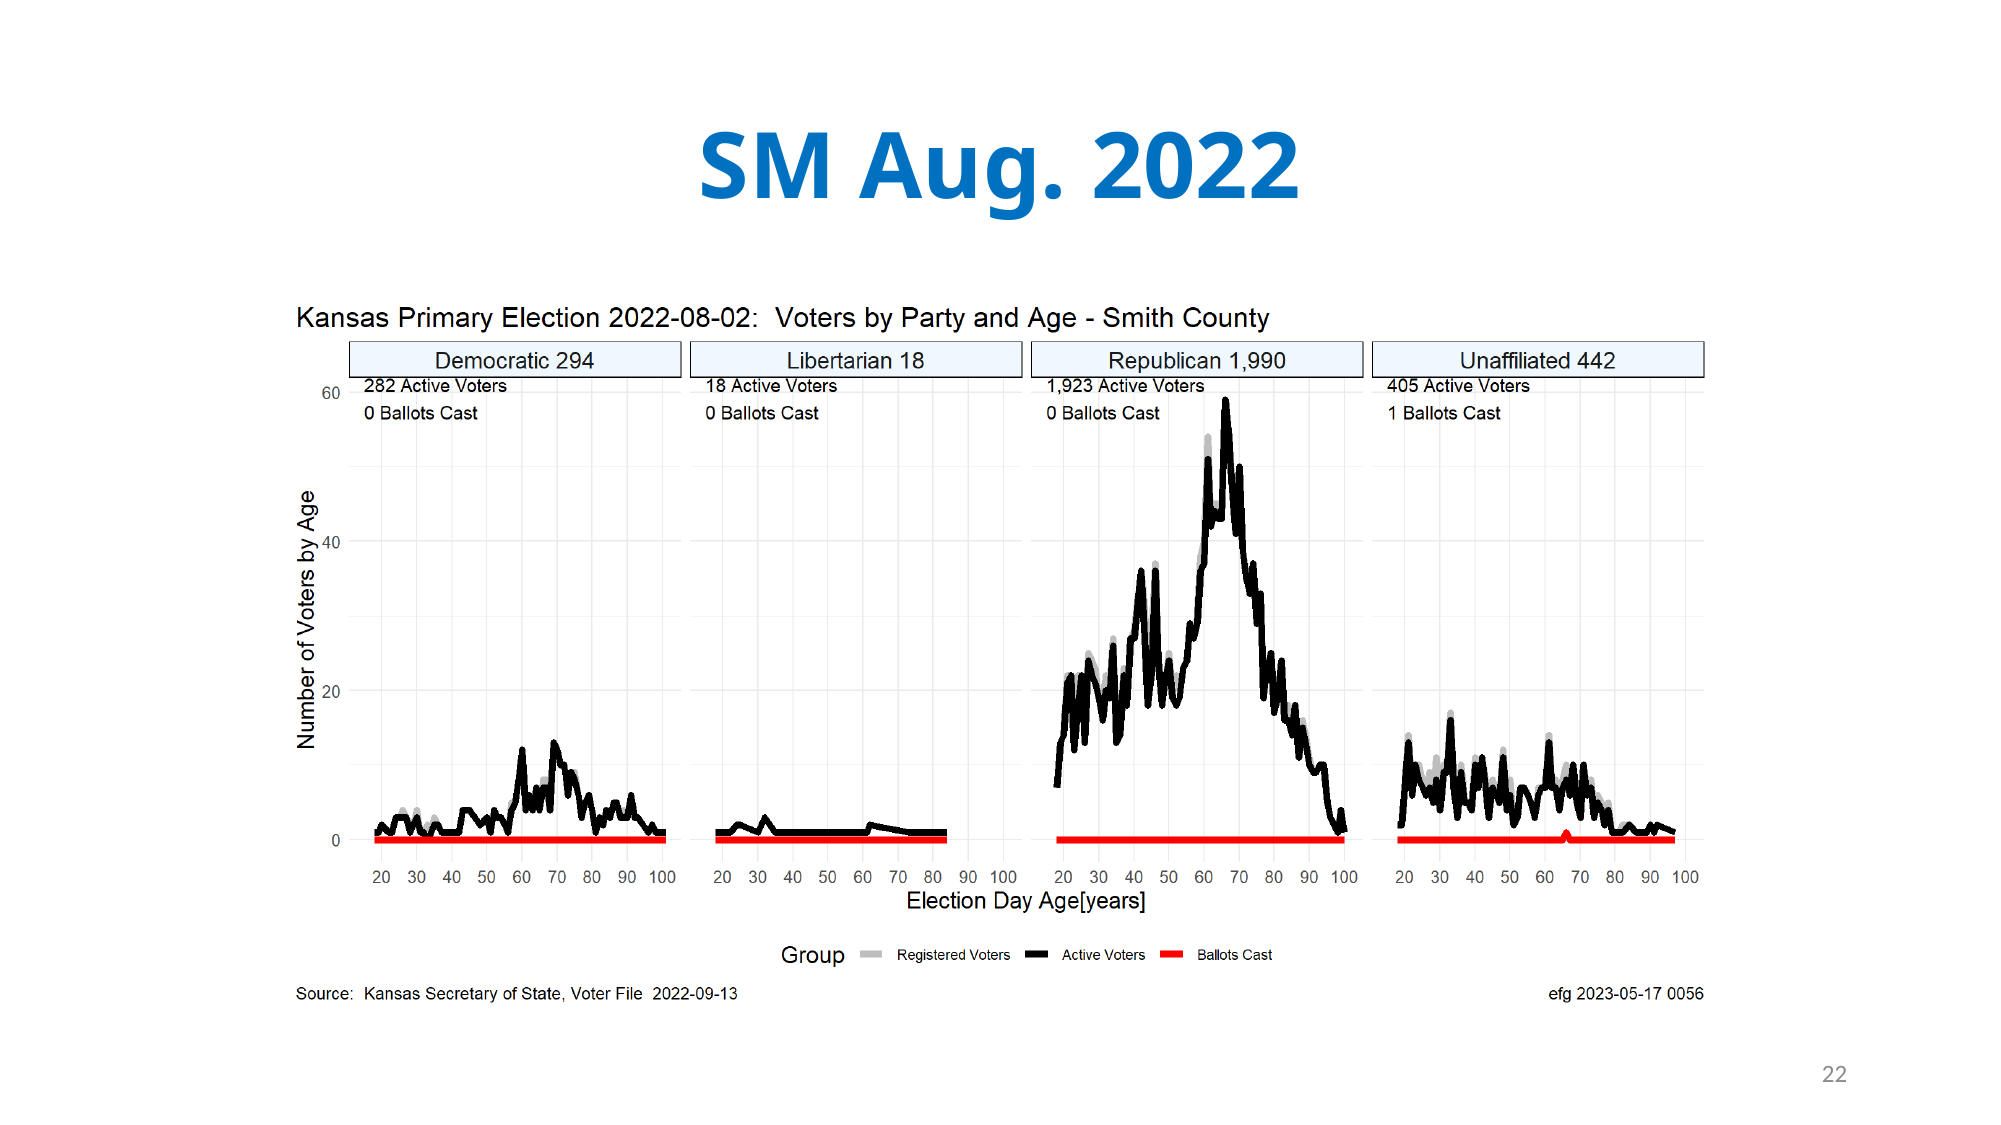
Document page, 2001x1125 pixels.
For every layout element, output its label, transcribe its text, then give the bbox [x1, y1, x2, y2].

picture [287, 297, 1713, 1011]
slide_number ‹#› [1412, 1042, 1863, 1103]
title SM Aug. 2022 [137, 59, 1863, 278]
